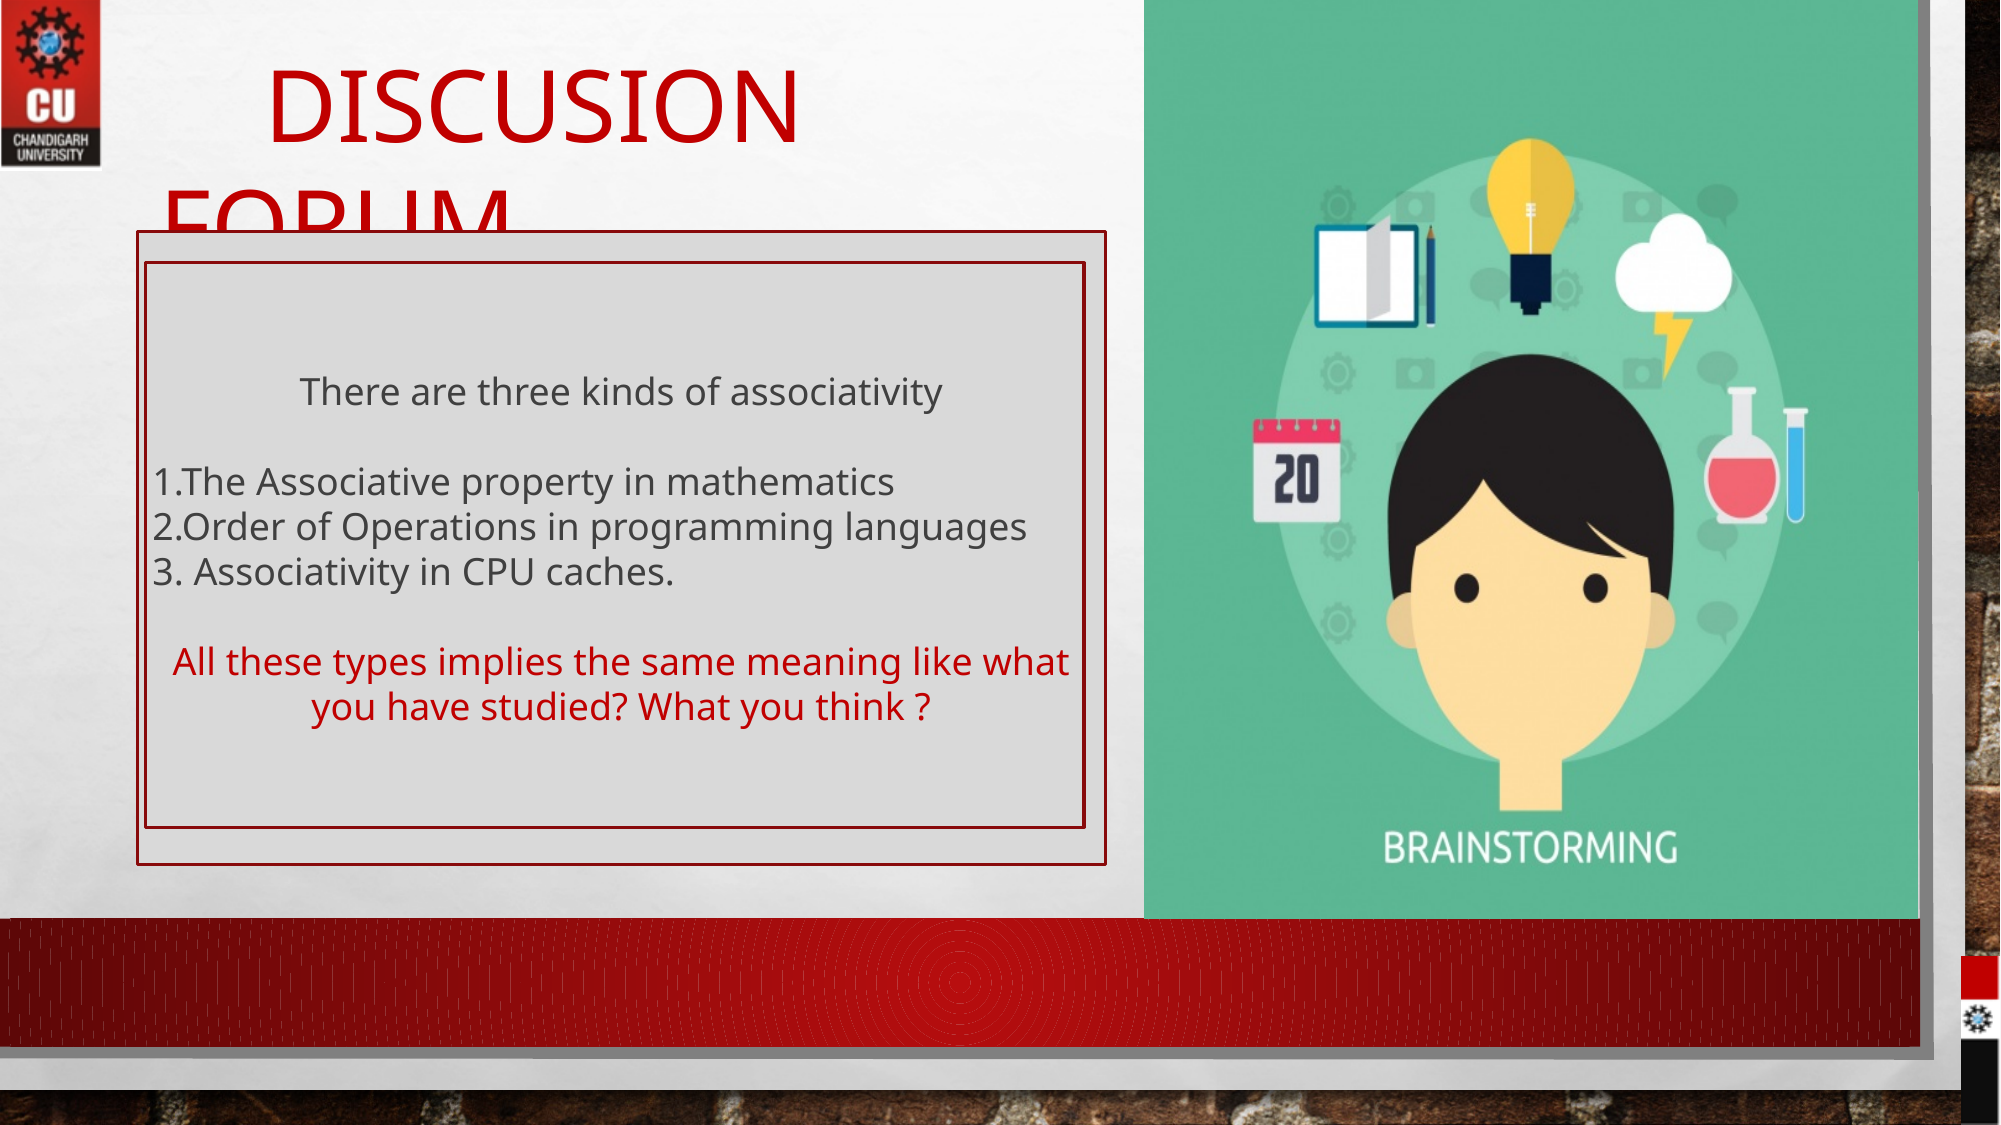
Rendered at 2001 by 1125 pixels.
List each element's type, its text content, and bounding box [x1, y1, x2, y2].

picture [1144, 0, 1918, 919]
text_box There are three kinds of associativity 1.The Associative property in mathematics 2.Order of Operations in programming languages 3. Associativity in CPU caches. All these types implies the same meaning like what you have studied? What you think ? [136, 230, 1107, 866]
picture [0, 0, 2000, 1125]
text_box DISCUSION FORUM [145, 35, 1106, 230]
text_box [144, 261, 1086, 829]
picture [0, 0, 102, 171]
